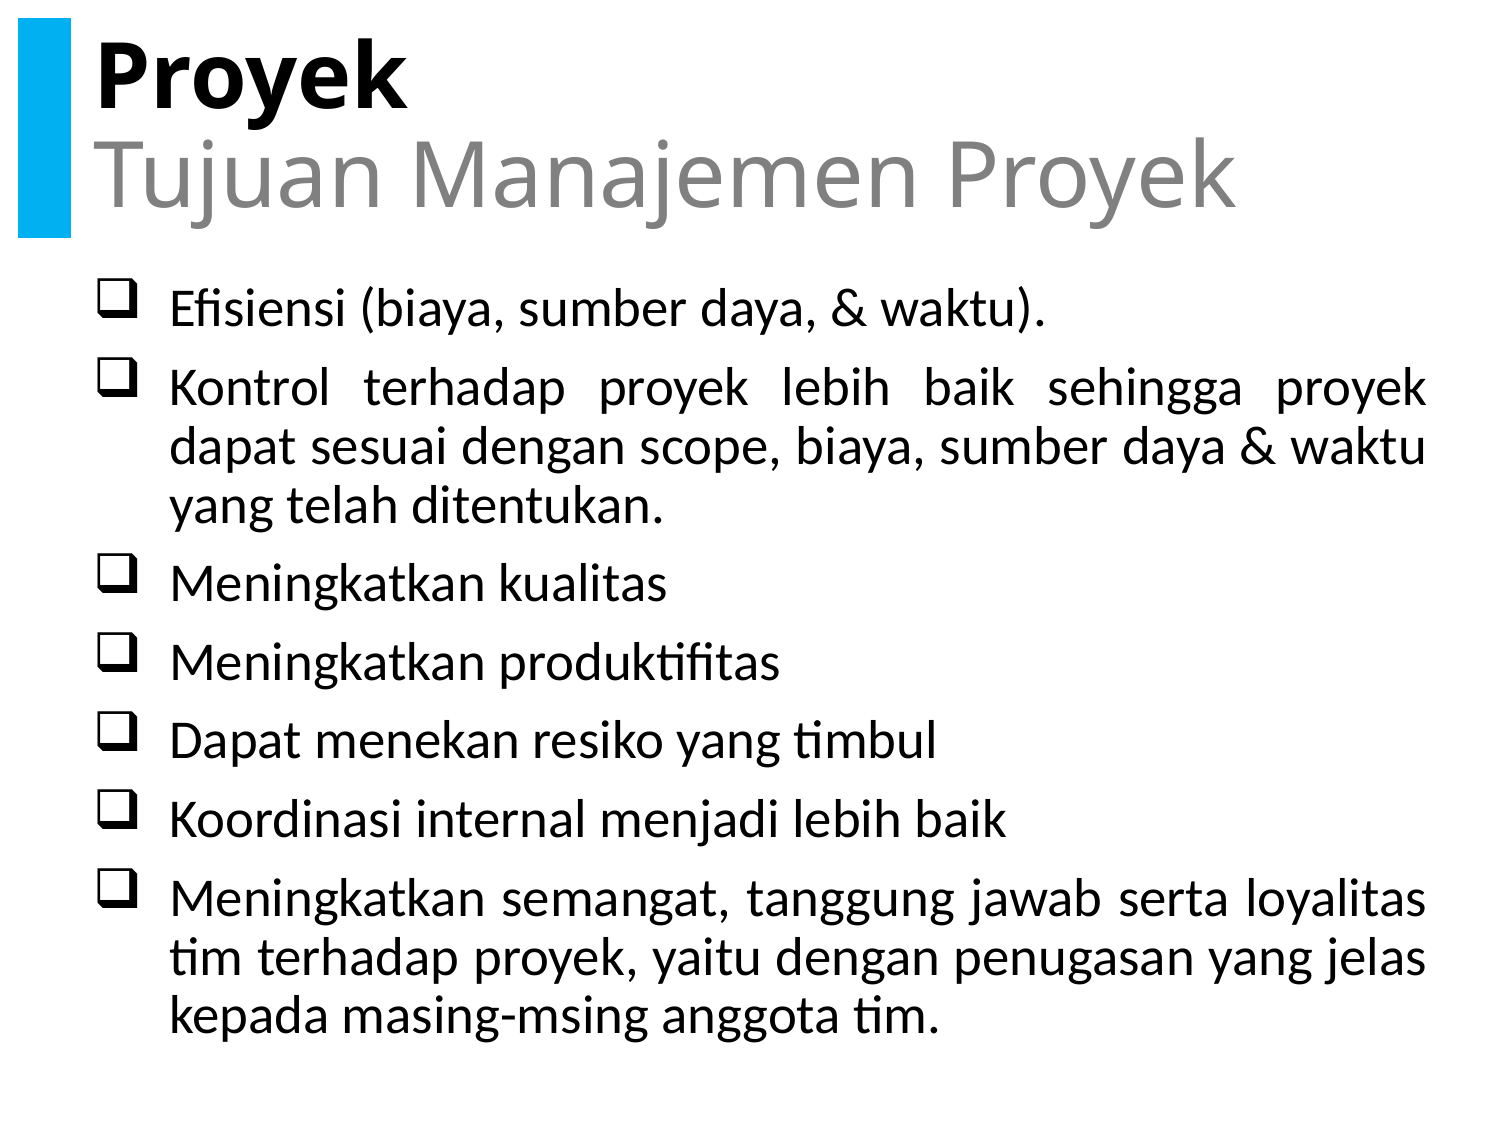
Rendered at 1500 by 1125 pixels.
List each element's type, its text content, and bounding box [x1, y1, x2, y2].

title Proyek Tujuan Manajemen Proyek [78, 19, 1443, 237]
list Efisiensi (biaya, sumber daya, & waktu). Kontrol terhadap proyek lebih baik sehingga proyek dapat sesuai dengan scope, biaya, sumber daya & waktu yang telah ditentukan. Meningkatkan kualitas Meningkatkan produktifitas Dapat menekan resiko yang timbul Koordinasi internal menjadi lebih baik Meningkatkan semangat, tanggung jawab serta loyalitas tim terhadap proyek, yaitu dengan penugasan yang jelas kepada masing-msing anggota tim. [78, 272, 1443, 1070]
